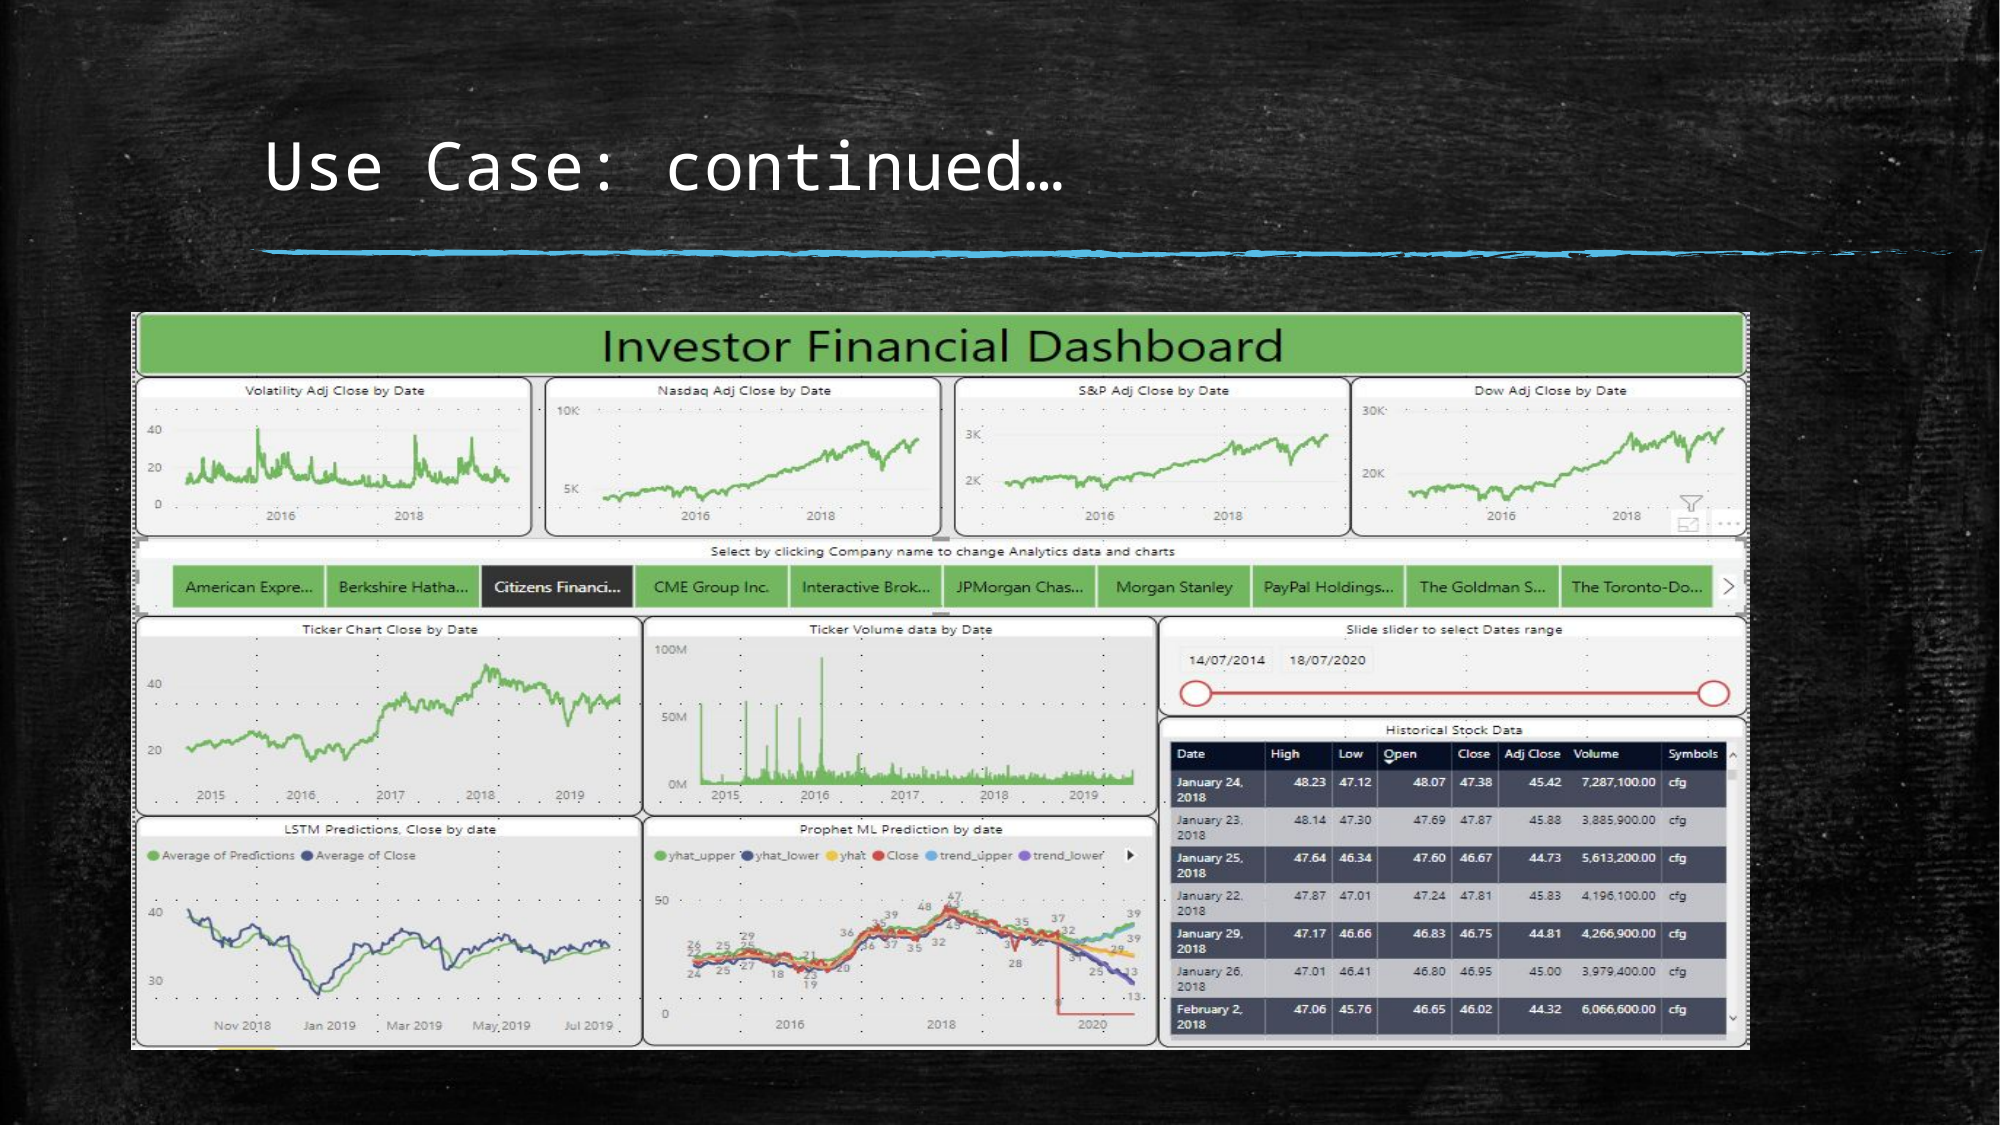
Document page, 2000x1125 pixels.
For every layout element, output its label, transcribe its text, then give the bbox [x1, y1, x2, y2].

picture [131, 312, 1750, 1050]
title Use Case: continued… [249, 45, 1750, 213]
